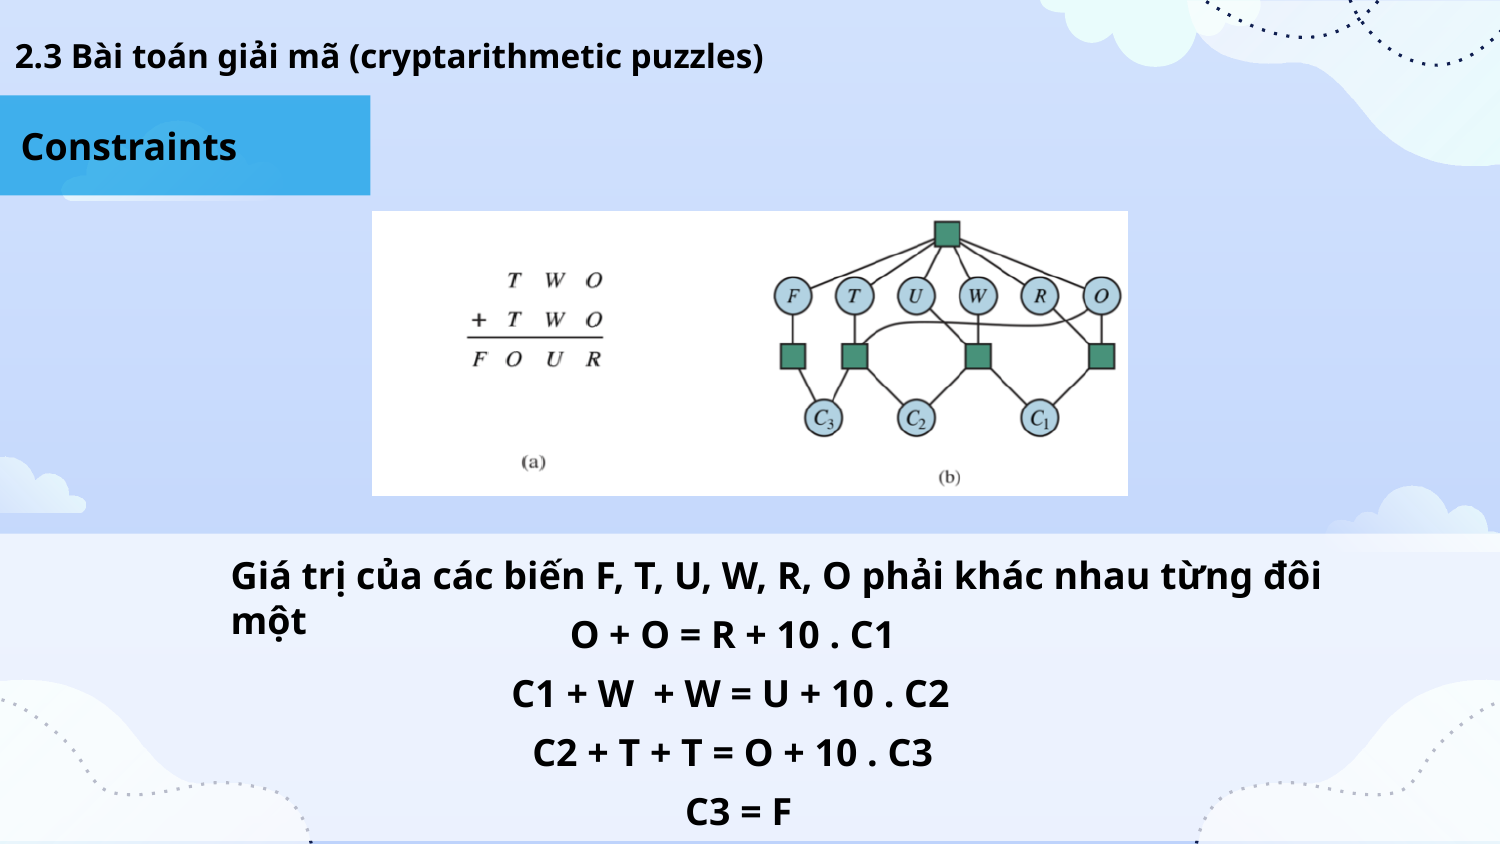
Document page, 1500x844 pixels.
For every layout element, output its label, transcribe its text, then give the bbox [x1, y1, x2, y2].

picture [372, 210, 1128, 497]
text_box C3 = F [670, 780, 830, 840]
text_box [0, 531, 1500, 843]
text_box Giá trị của các biến F, T, U, W, R, O phải khác nhau từng đôi một [215, 544, 1398, 650]
text_box 2.3 Bài toán giải mã (cryptarithmetic puzzles) [0, 28, 807, 83]
text_box Constraints [0, 93, 372, 198]
text_box C2 + T + T = O + 10 . C3 [517, 721, 983, 782]
text_box C1 + W + W = U + 10 . C2 [496, 662, 1004, 723]
text_box O + O = R + 10 . C1 [555, 603, 945, 662]
